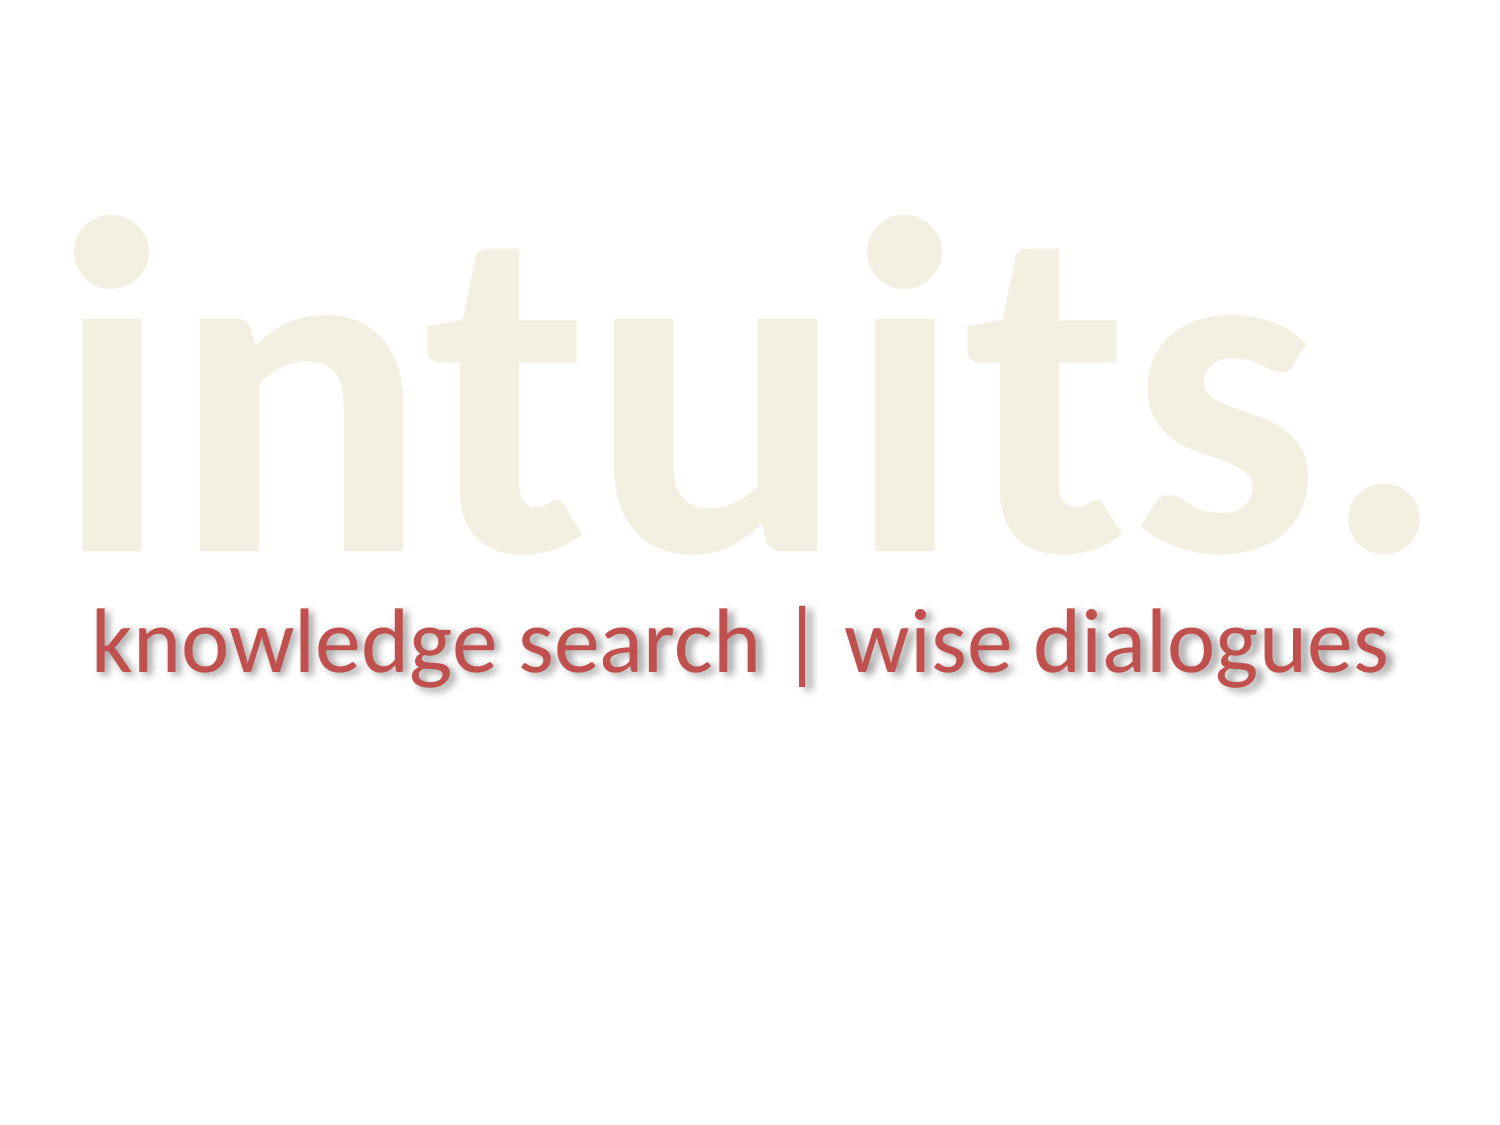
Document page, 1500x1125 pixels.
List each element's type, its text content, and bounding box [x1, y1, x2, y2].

text_box knowledge search | wise dialogues [76, 573, 1407, 698]
text_box intuits. [19, 64, 1486, 655]
